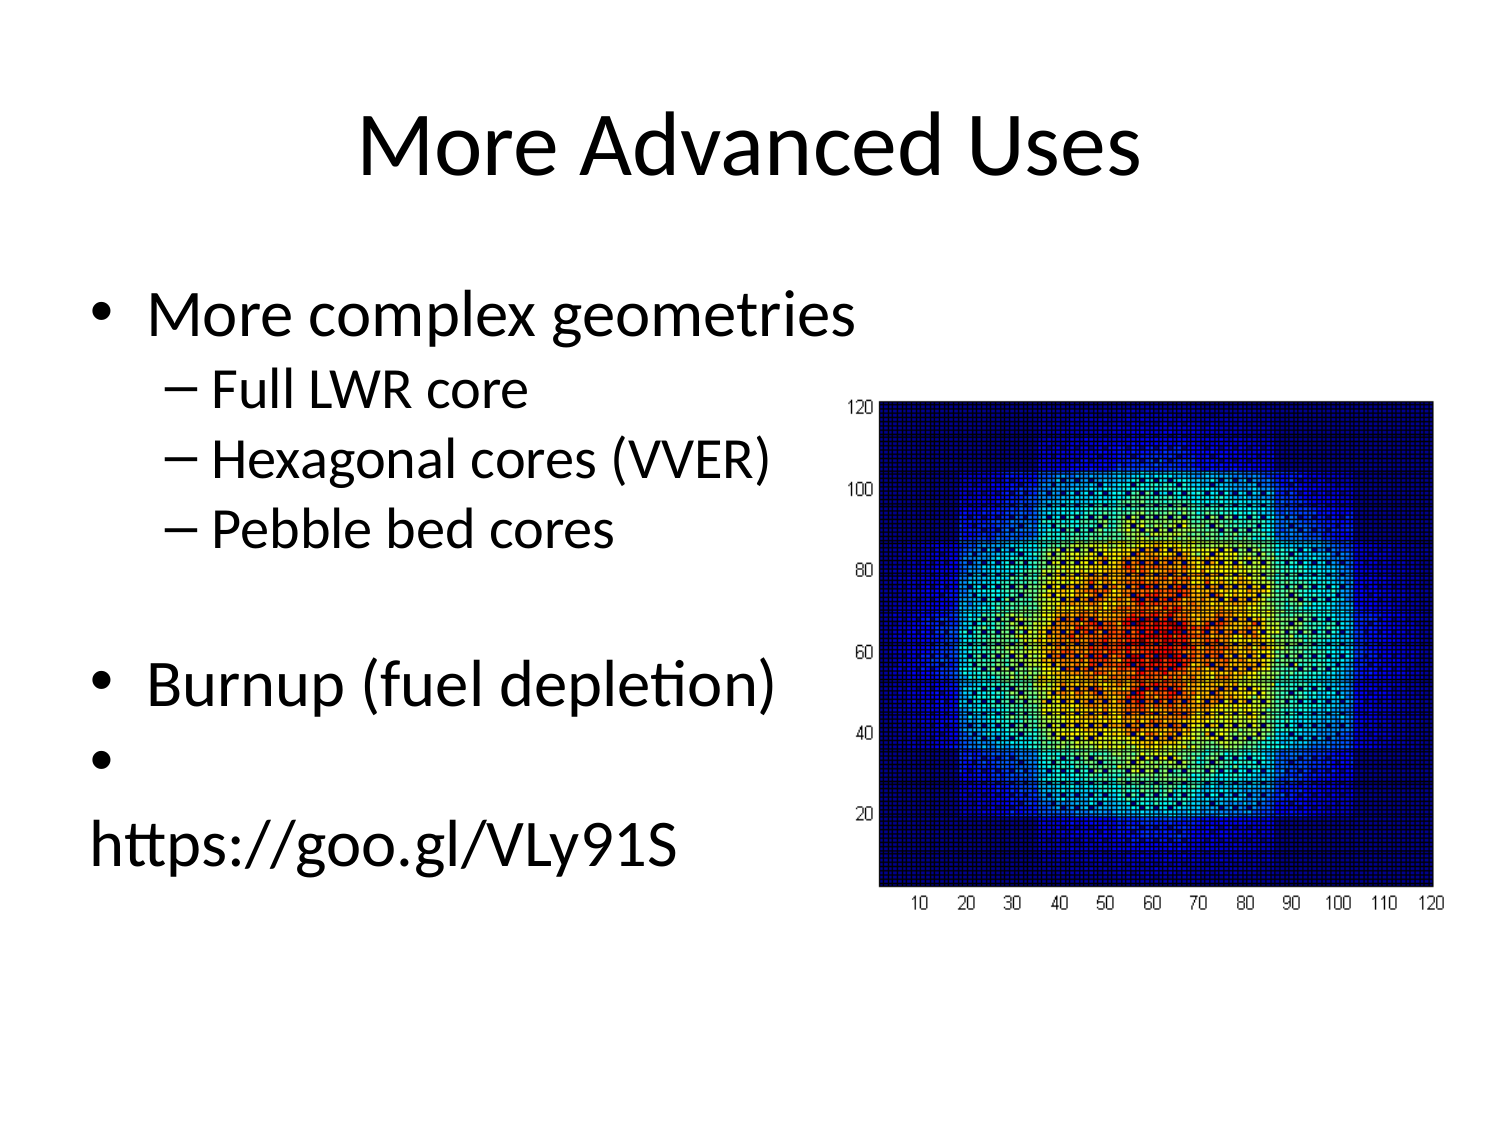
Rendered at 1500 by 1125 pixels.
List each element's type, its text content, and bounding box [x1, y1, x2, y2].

text_box More Advanced Uses [75, 45, 1425, 233]
picture [786, 355, 1500, 951]
text_box More complex geometries Full LWR core Hexagonal cores (VVER) Pebble bed cores Burnup (fuel depletion) https://goo.gl/VLy91S [75, 262, 1425, 1005]
